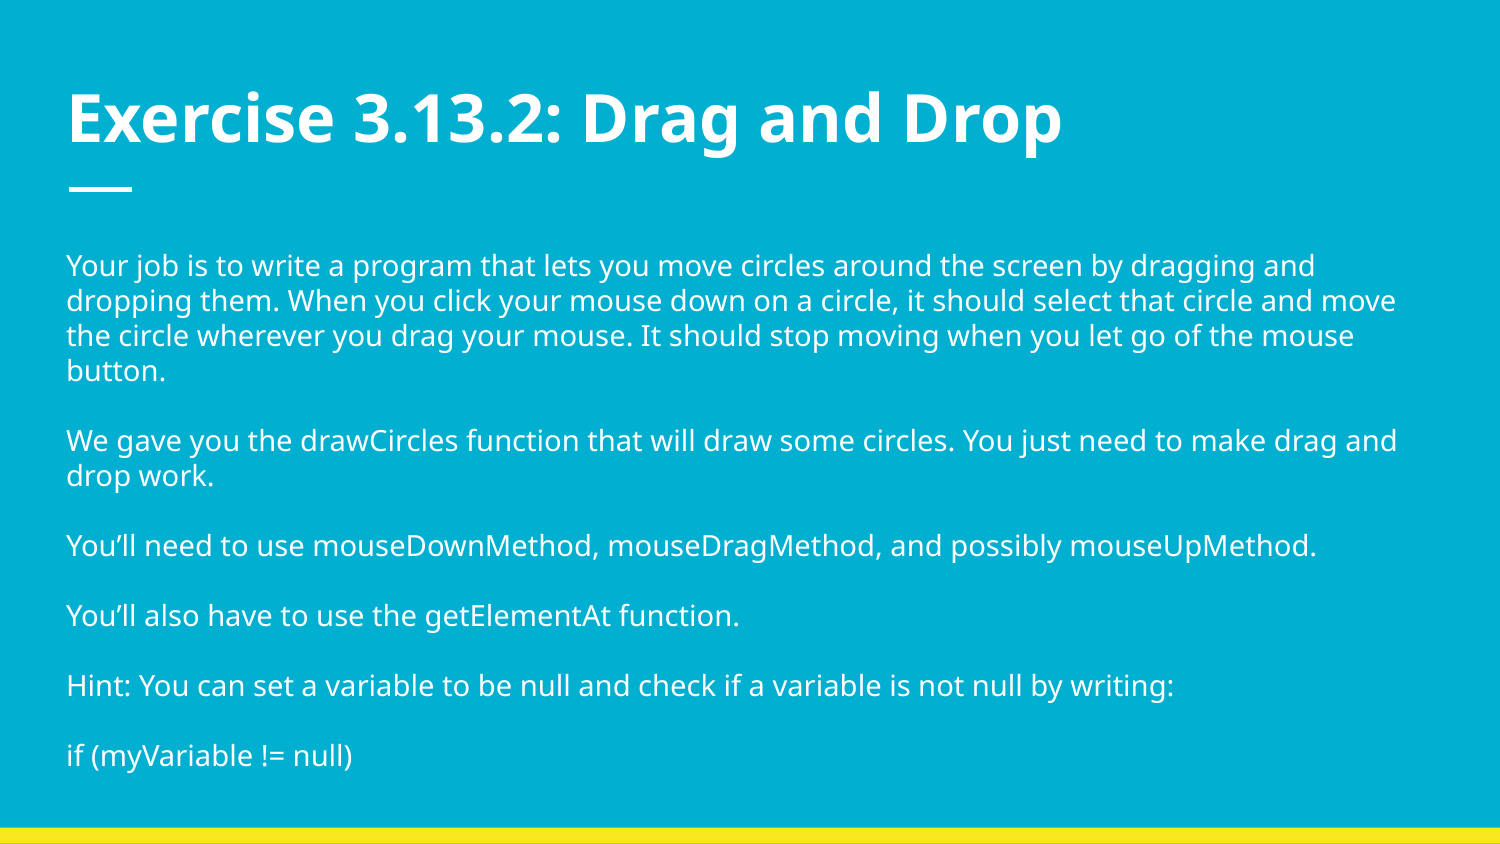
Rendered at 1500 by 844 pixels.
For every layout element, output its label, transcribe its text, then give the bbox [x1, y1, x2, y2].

title Exercise 3.13.2: Drag and Drop [51, 61, 1449, 167]
list Your job is to write a program that lets you move circles around the screen by dragging and dropping them. When you click your mouse down on a circle, it should select that circle and move the circle wherever you drag your mouse. It should stop moving when you let go of the mouse button. We gave you the drawCircles function that will draw some circles. You just need to make drag and drop work. You’ll need to use mouseDownMethod, mouseDragMethod, and possibly mouseUpMethod. You’ll also have to use the getElementAt function. Hint: You can set a variable to be null and check if a variable is not null by writing: if (myVariable != null) [51, 232, 1449, 750]
